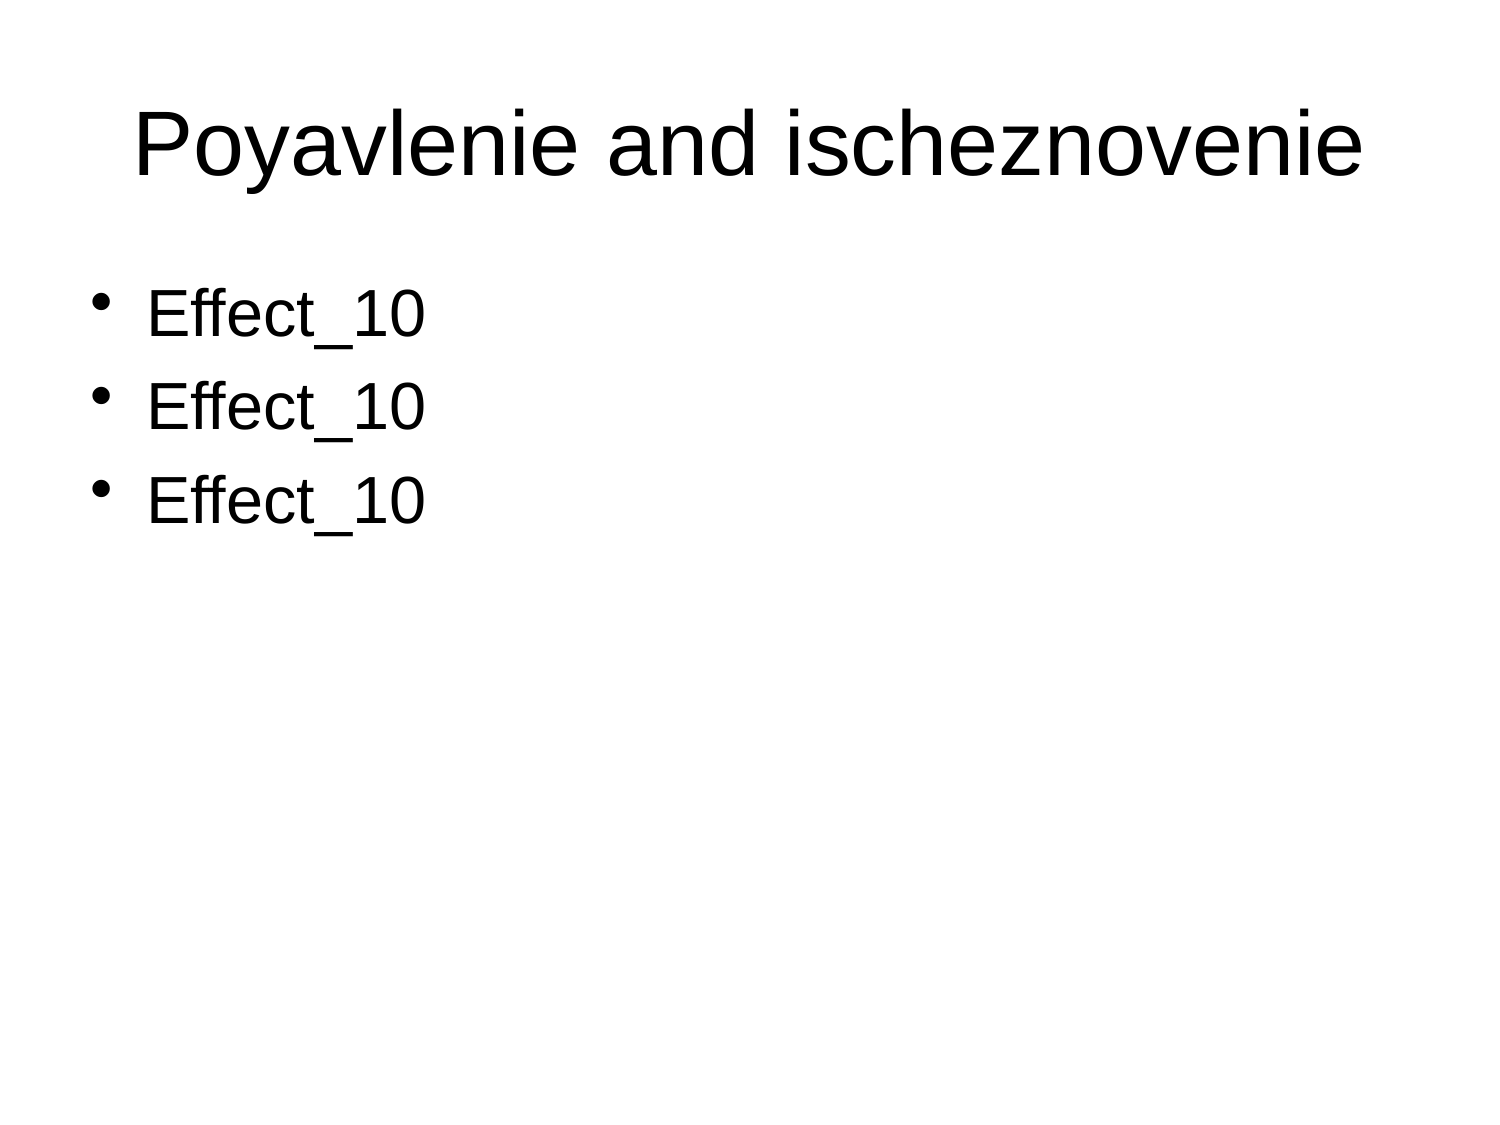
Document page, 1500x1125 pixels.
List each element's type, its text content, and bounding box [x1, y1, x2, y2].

list Effect_10 Effect_10 Effect_10 [74, 262, 1426, 1006]
title Poyavlenie and ischeznovenie [74, 44, 1426, 233]
